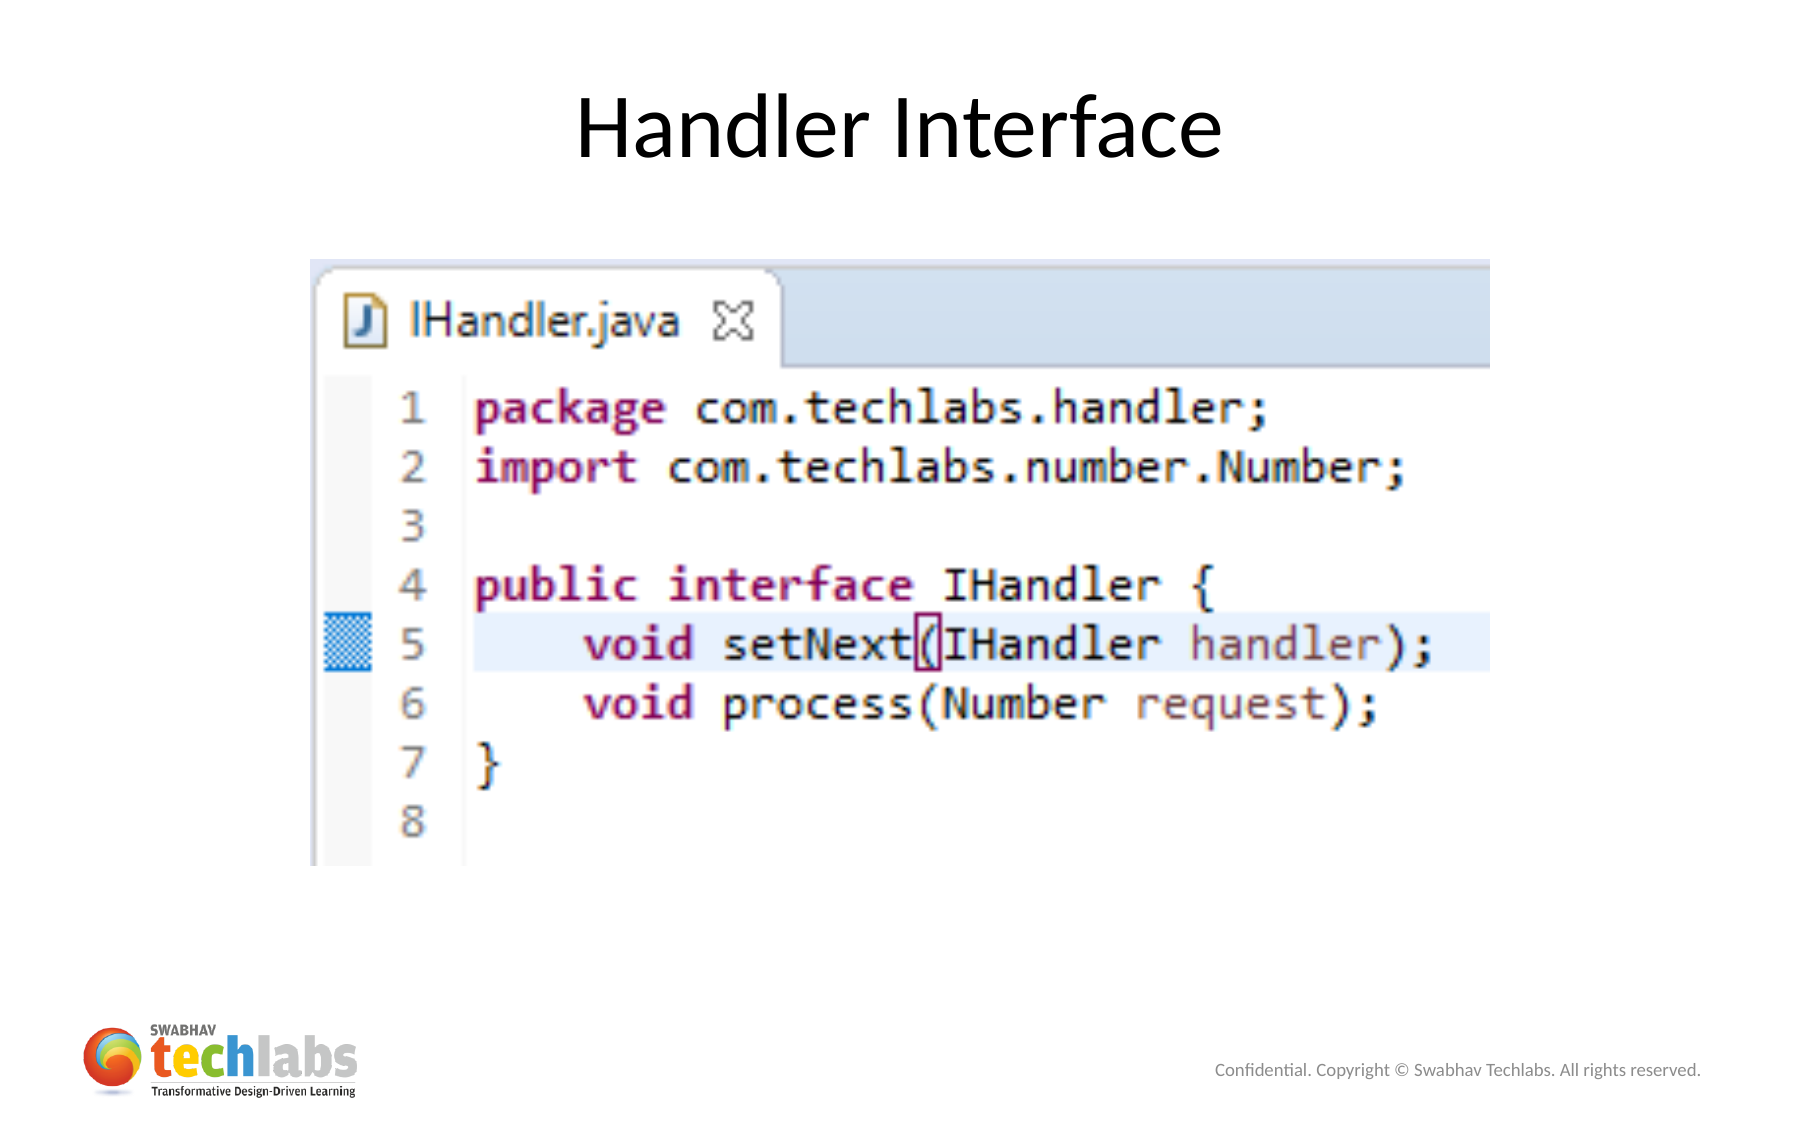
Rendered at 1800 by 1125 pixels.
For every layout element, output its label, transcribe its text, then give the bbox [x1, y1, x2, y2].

title Handler Interface [135, 0, 1665, 242]
picture [75, 1024, 357, 1101]
picture [309, 259, 1490, 866]
